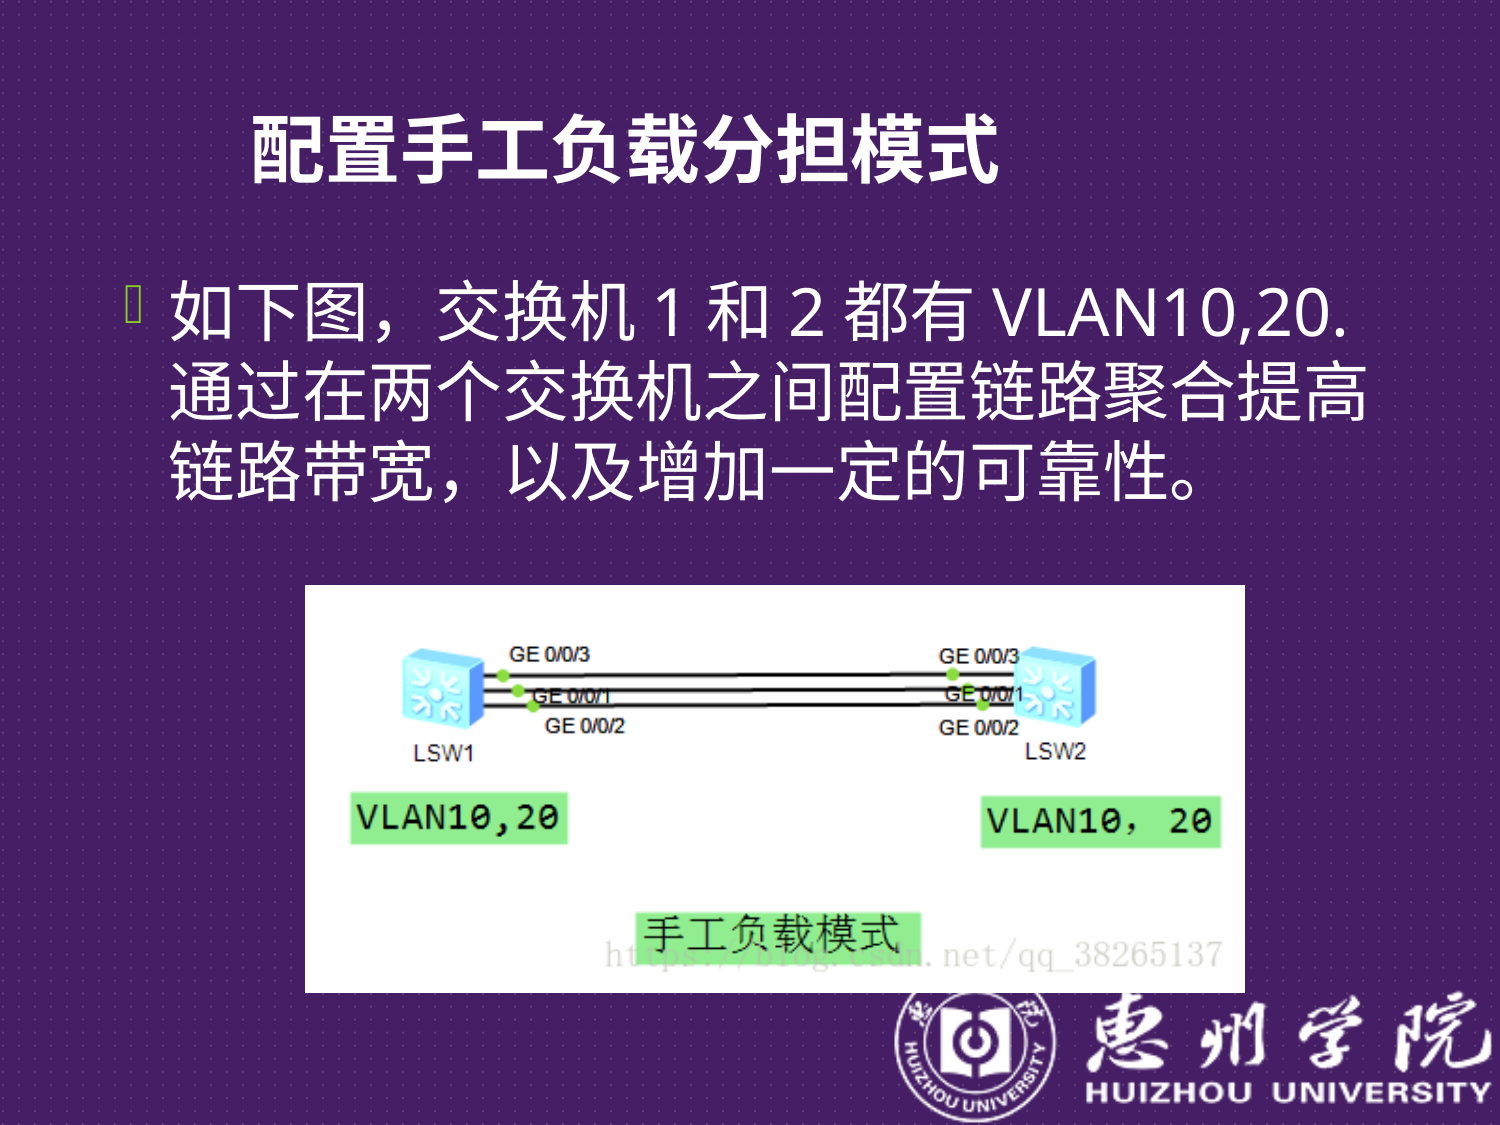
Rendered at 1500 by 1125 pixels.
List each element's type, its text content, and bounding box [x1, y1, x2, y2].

picture [305, 585, 1500, 1125]
title 配置手工负载分担模式 [250, 66, 1406, 230]
list 如下图，交换机1和2都有VLAN10,20.通过在两个交换机之间配置链路聚合提高链路带宽，以及增加一定的可靠性。 [112, 262, 1388, 965]
